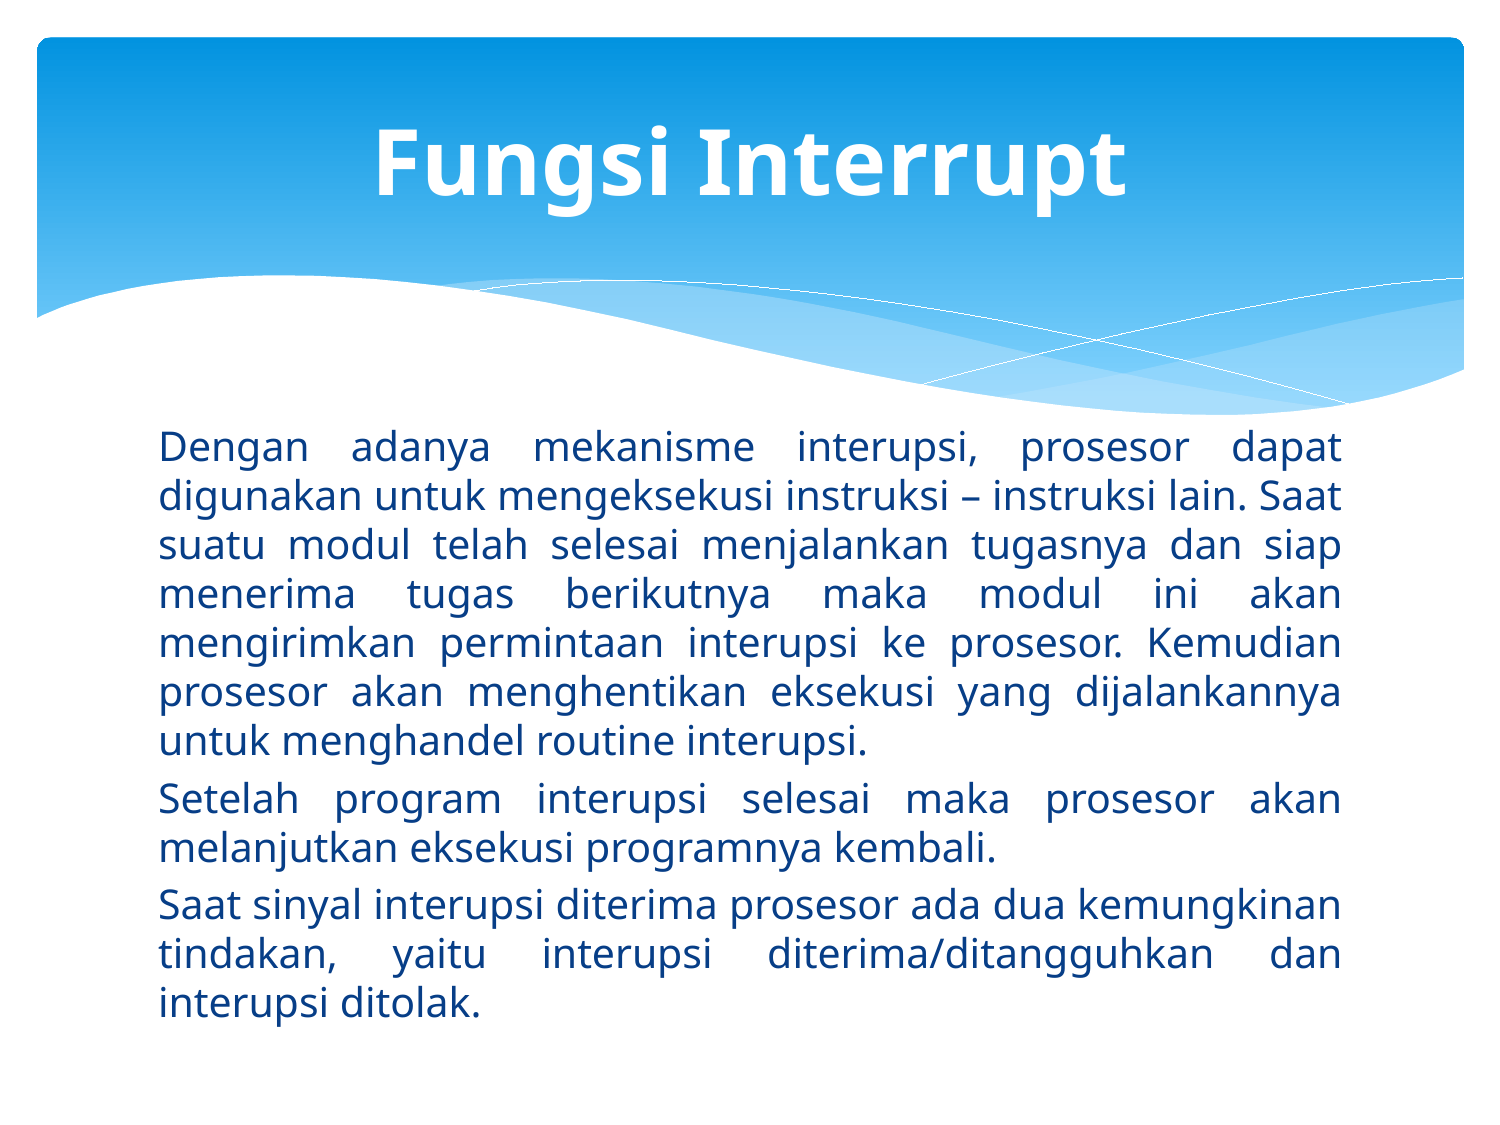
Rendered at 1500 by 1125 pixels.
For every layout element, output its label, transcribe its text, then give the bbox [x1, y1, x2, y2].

list Dengan adanya mekanisme interupsi, prosesor dapat digunakan untuk mengeksekusi instruksi – instruksi lain. Saat suatu modul telah selesai menjalankan tugasnya dan siap menerima tugas berikutnya maka modul ini akan mengirimkan permintaan interupsi ke prosesor. Kemudian prosesor akan menghentikan eksekusi yang dijalankannya untuk menghandel routine interupsi. Setelah program interupsi selesai maka prosesor akan melanjutkan eksekusi programnya kembali. Saat sinyal interupsi diterima prosesor ada dua kemungkinan tindakan, yaitu interupsi diterima/ditangguhkan dan interupsi ditolak. [143, 412, 1359, 1038]
title Fungsi Interrupt [75, 55, 1425, 261]
